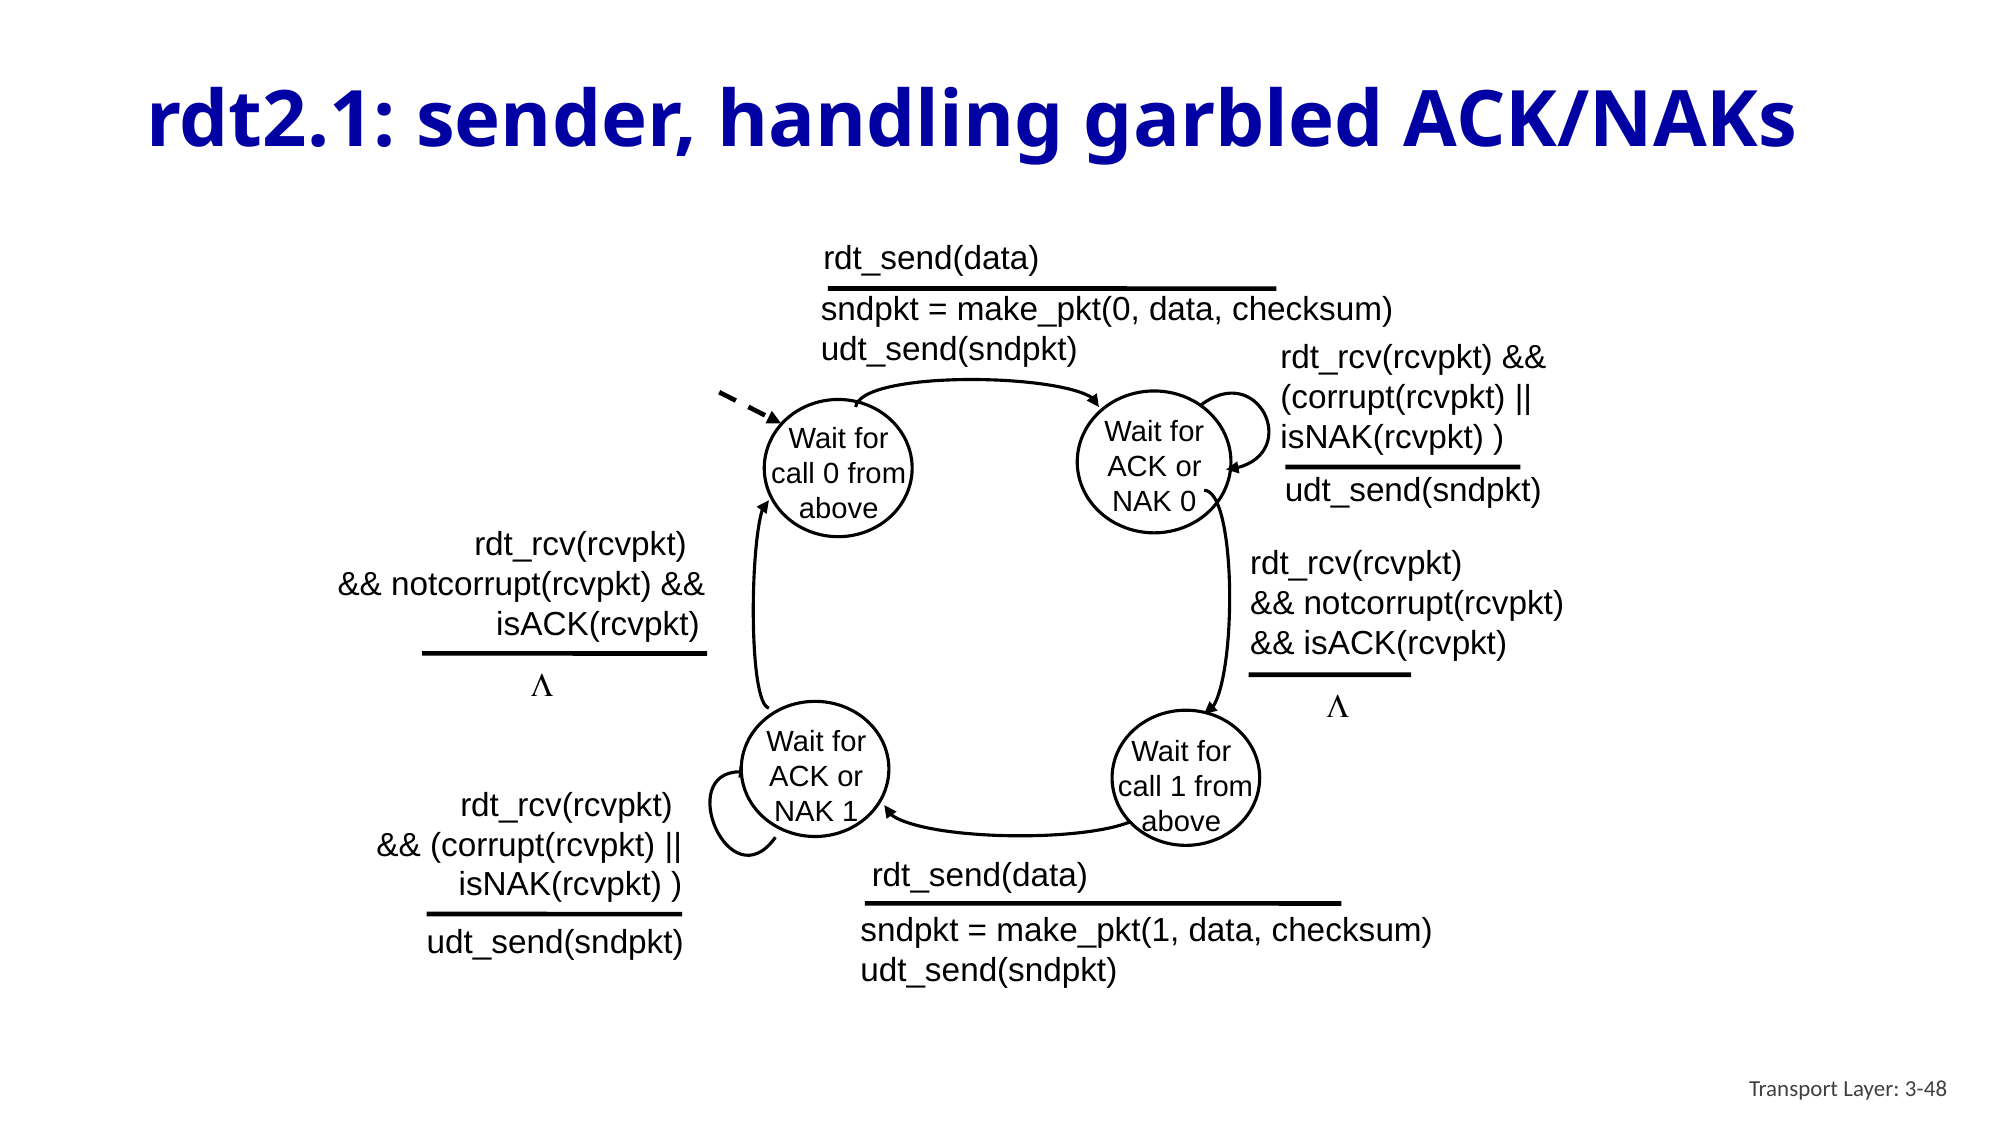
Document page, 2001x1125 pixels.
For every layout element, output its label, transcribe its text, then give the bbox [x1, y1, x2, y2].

slide_number Transport Layer: 3-48 [1512, 1056, 1963, 1117]
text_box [730, 701, 903, 837]
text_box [1210, 328, 1787, 527]
text_box [781, 512, 895, 537]
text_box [305, 736, 768, 959]
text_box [845, 805, 1464, 967]
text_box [1064, 408, 1210, 533]
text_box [125, 500, 769, 711]
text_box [806, 228, 1413, 408]
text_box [1089, 710, 1273, 846]
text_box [1204, 490, 1727, 732]
text_box [767, 412, 782, 424]
text_box [797, 406, 880, 411]
title rdt2.1: sender, handling garbled ACK/NAKs [131, 47, 1952, 195]
text_box Wait for call 0 from above [749, 411, 929, 512]
